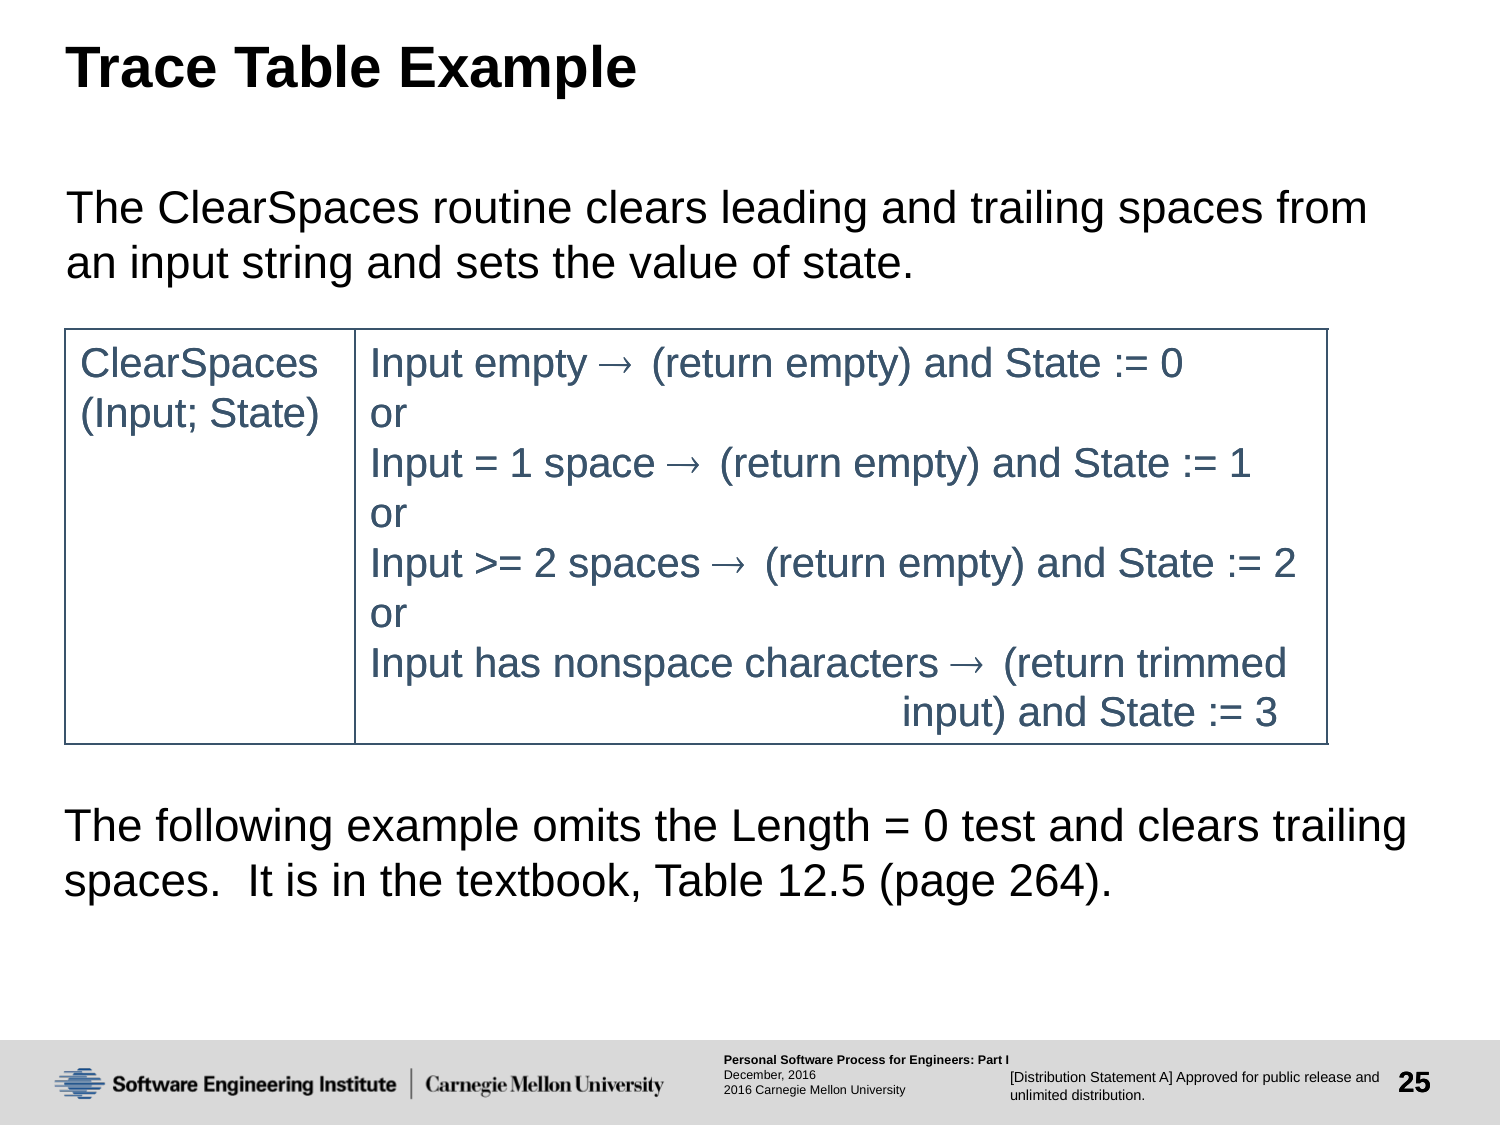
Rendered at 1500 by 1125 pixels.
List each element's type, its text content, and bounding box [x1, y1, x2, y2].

title Trace Table Example [65, 37, 1313, 148]
picture [63, 328, 1331, 748]
picture [46, 1061, 673, 1104]
list The ClearSpaces routine clears leading and trailing spaces from an input string and sets the value of state. [65, 177, 1431, 1000]
text_box The following example omits the Length = 0 test and clears trailing spaces. It is in the textbook, Table 12.5 (page 264). [63, 796, 1424, 907]
